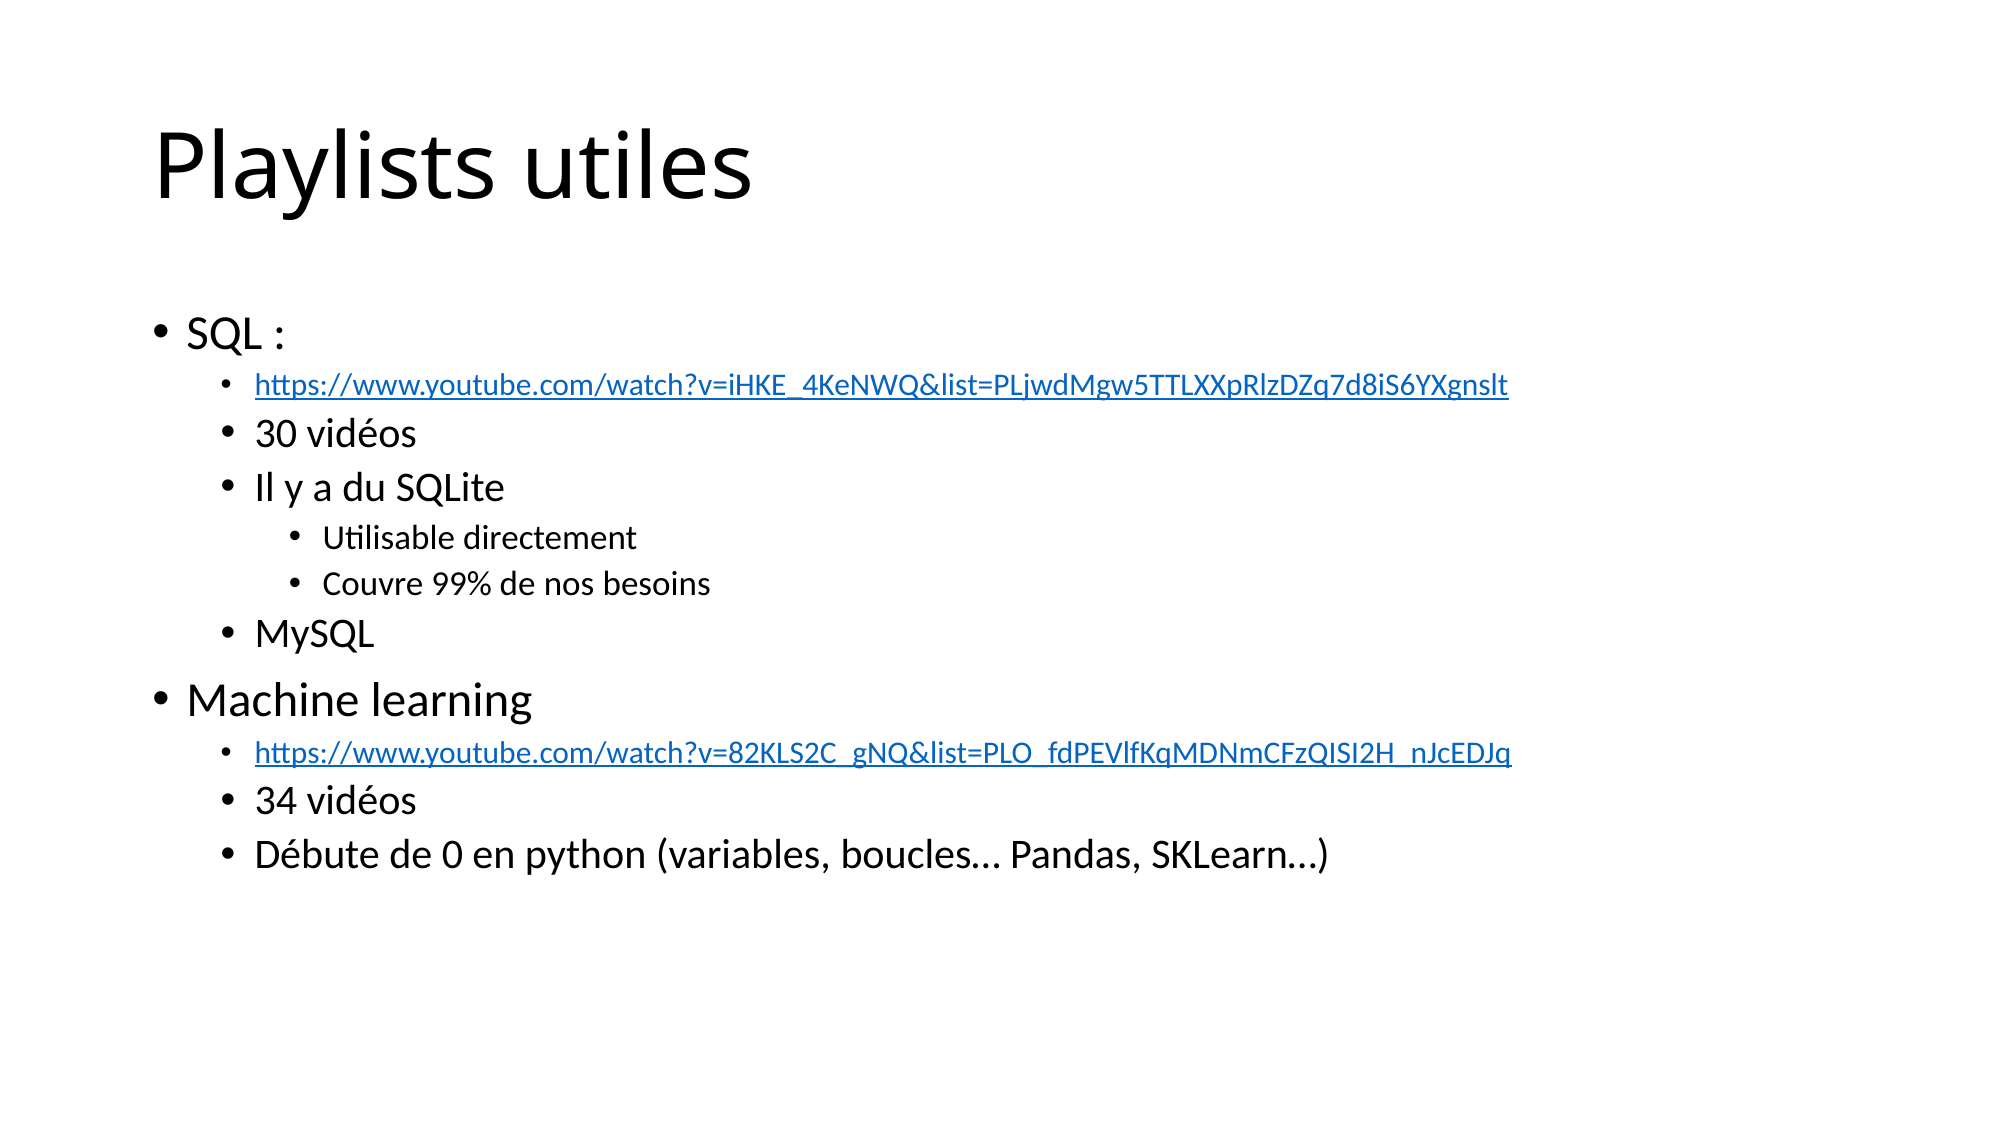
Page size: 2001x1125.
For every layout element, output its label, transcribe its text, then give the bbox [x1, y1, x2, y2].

list SQL : https://www.youtube.com/watch?v=iHKE_4KeNWQ&list=PLjwdMgw5TTLXXpRlzDZq7d8iS6YXgnslt 30 vidéos Il y a du SQLite Utilisable directement Couvre 99% de nos besoins MySQL Machine learning https://www.youtube.com/watch?v=82KLS2C_gNQ&list=PLO_fdPEVlfKqMDNmCFzQISI2H_nJcEDJq 34 vidéos Débute de 0 en python (variables, boucles… Pandas, SKLearn…) [137, 299, 1863, 1014]
title Playlists utiles [137, 59, 1863, 278]
